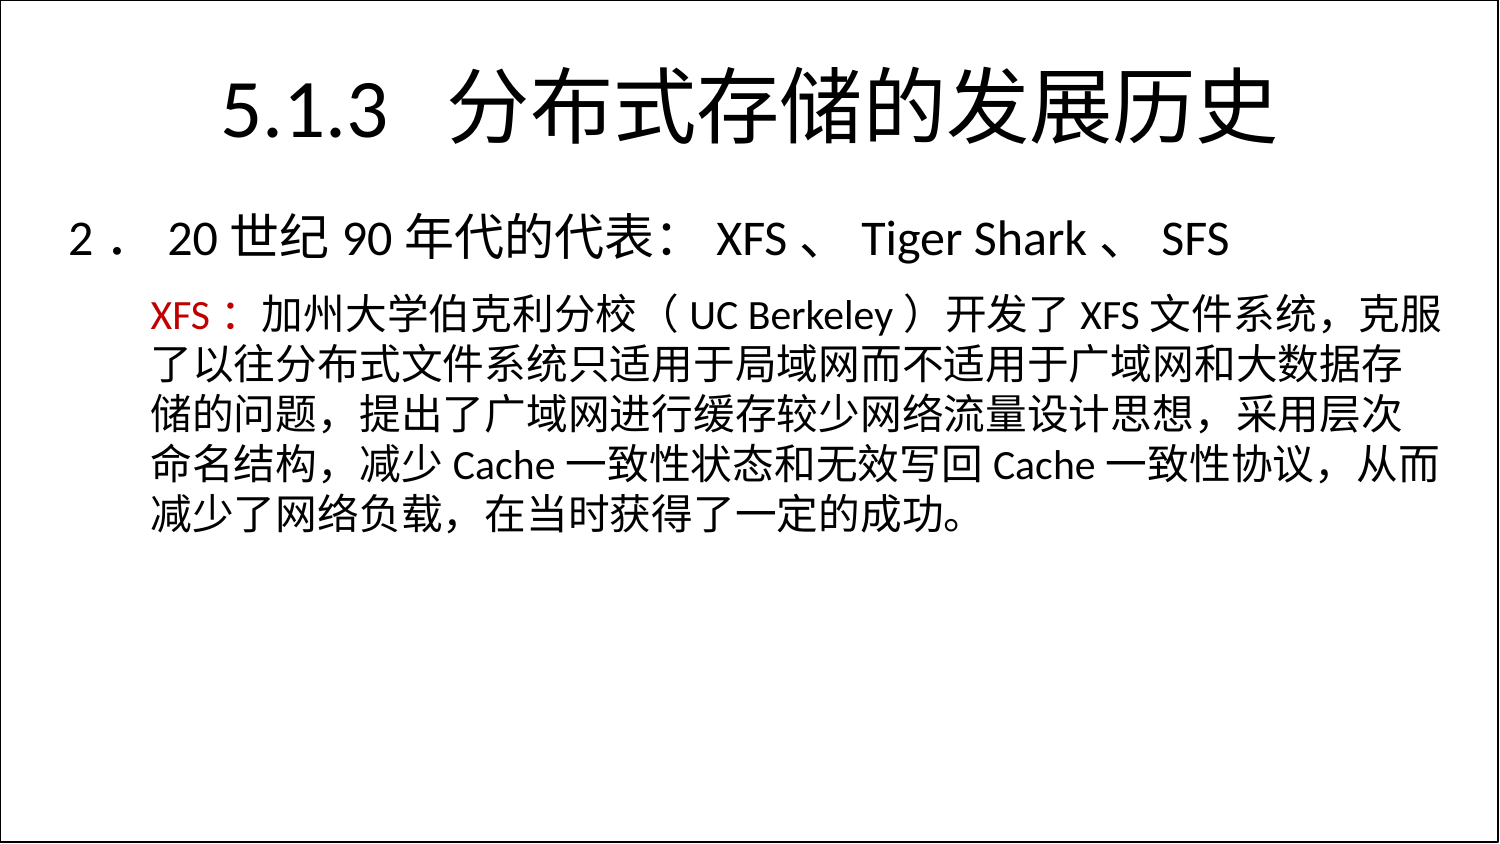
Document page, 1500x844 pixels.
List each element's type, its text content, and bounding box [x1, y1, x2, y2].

text_box XFS：加州大学伯克利分校（UC Berkeley）开发了XFS文件系统，克服了以往分布式文件系统只适用于局域网而不适用于广域网和大数据存储的问题，提出了广域网进行缓存较少网络流量设计思想，采用层次命名结构，减少Cache一致性状态和无效写回Cache一致性协议，从而减少了网络负载，在当时获得了一定的成功。 [135, 280, 1459, 693]
text_box 5.1.3 分布式存储的发展历史 [74, 33, 1425, 175]
list 2．20世纪90年代的代表：XFS、Tiger Shark、SFS [53, 197, 1425, 304]
